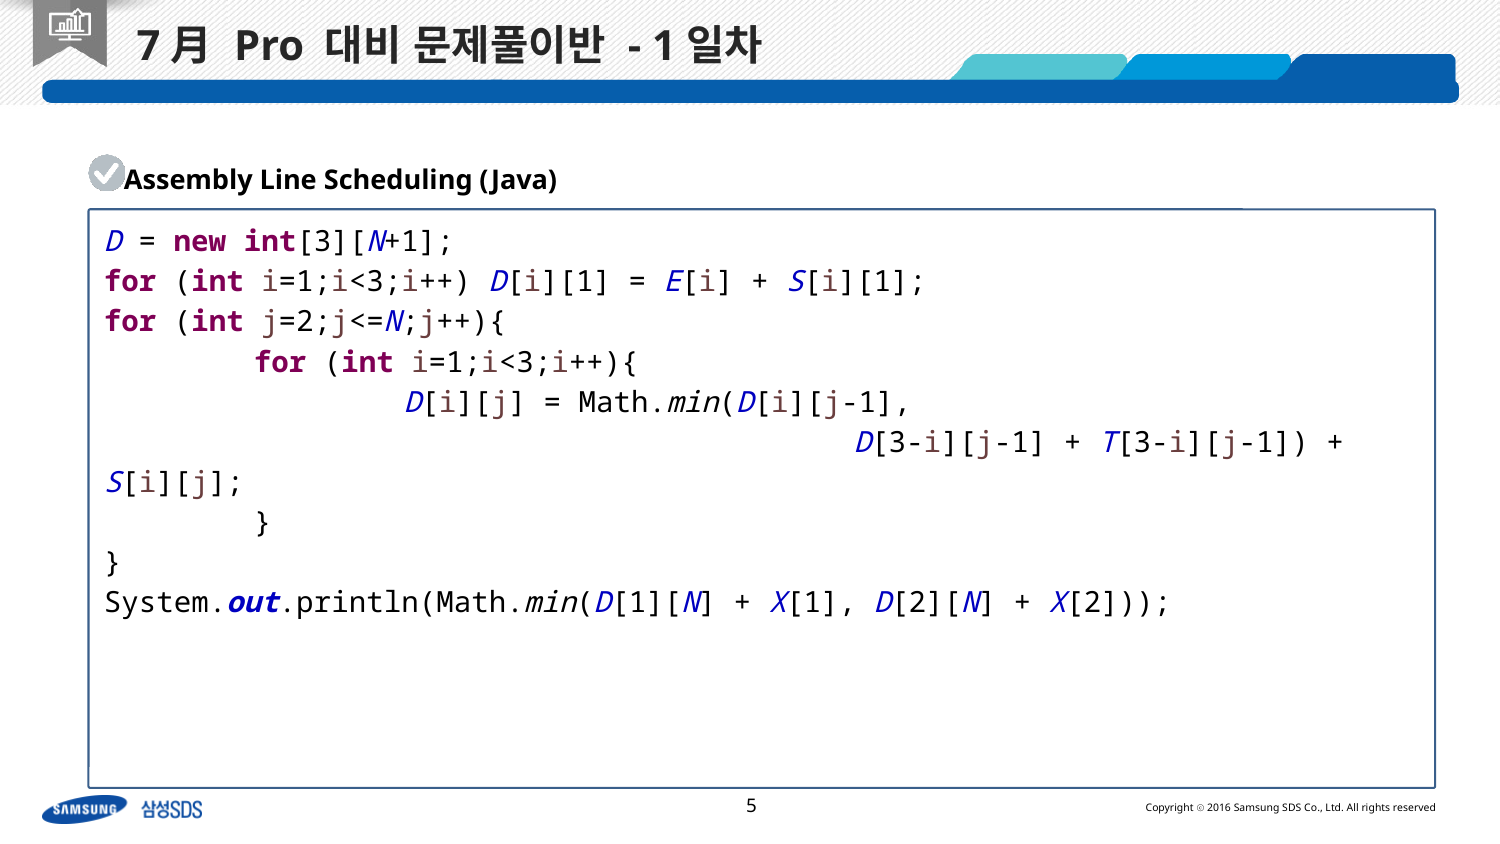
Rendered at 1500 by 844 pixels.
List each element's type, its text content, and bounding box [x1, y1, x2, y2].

text_box D = new int[3][N+1]; for (int i=1;i<3;i++) D[i][1] = E[i] + S[i][1]; for (int j=2;j<=N;j++){ for (int i=1;i<3;i++){ D[i][j] = Math.min(D[i][j-1], D[3-i][j-1] + T[3-i][j-1]) + S[i][j]; } } System.out.println(Math.min(D[1][N] + X[1], D[2][N] + X[2])); [86, 207, 1438, 791]
picture [0, 0, 1500, 127]
picture [42, 795, 202, 824]
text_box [40, 138, 1016, 204]
title 7月 Pro 대비 문제풀이반 - 1일차 [123, 8, 1474, 79]
